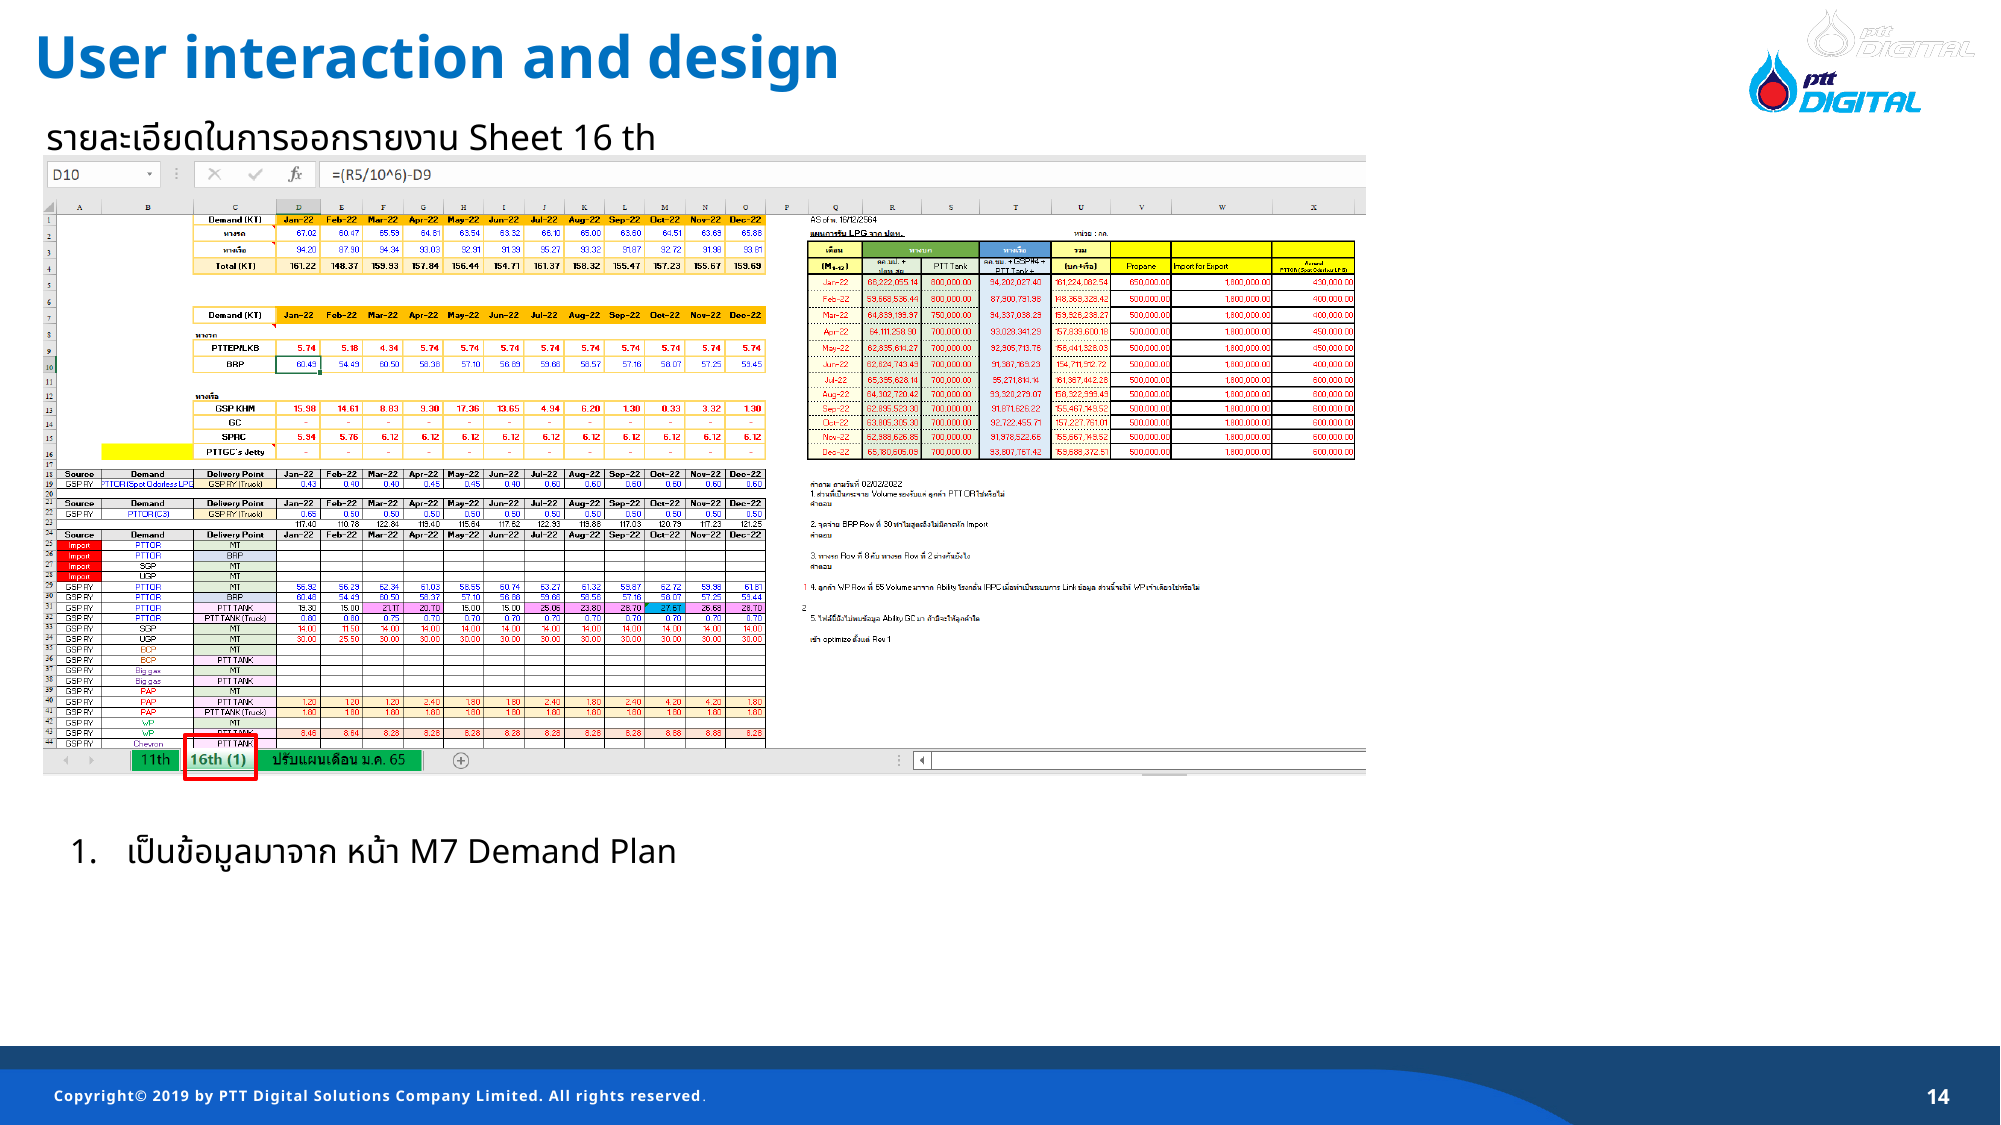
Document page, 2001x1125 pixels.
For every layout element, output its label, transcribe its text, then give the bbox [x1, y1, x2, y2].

slide_number 14 [1891, 1076, 1985, 1119]
picture [0, 1046, 2000, 1125]
text_box เป็นข้อมูลมาจาก หน้า M7 Demand Plan [55, 822, 1746, 1000]
picture [42, 154, 1367, 776]
text_box User interaction and design​ [19, 12, 1904, 119]
picture [1744, 0, 1977, 135]
text_box รายละเอียดในการออกรายงาน Sheet 16 th [31, 119, 1560, 167]
text_box [43, 713, 1567, 801]
